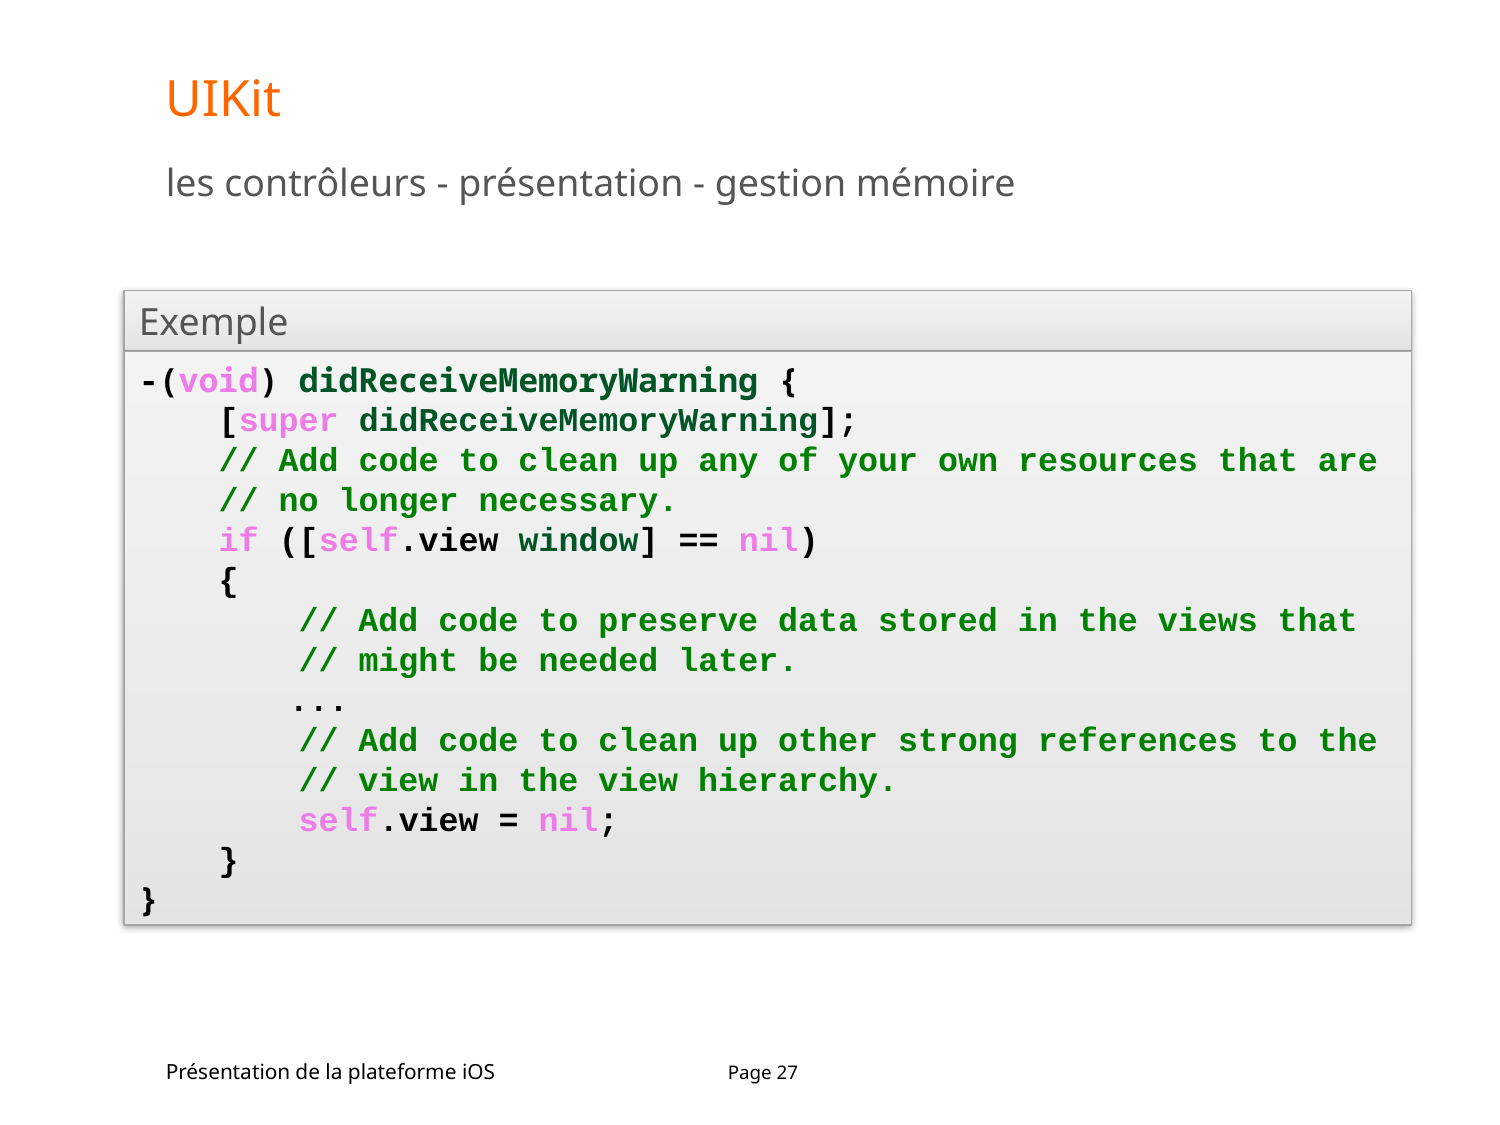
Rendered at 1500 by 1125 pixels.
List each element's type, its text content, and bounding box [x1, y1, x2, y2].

title UIKit [165, 66, 1448, 148]
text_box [123, 290, 1412, 933]
footer Présentation de la plateforme iOS [165, 1050, 575, 1087]
list les contrôleurs - présentation - gestion mémoire [165, 158, 1448, 209]
